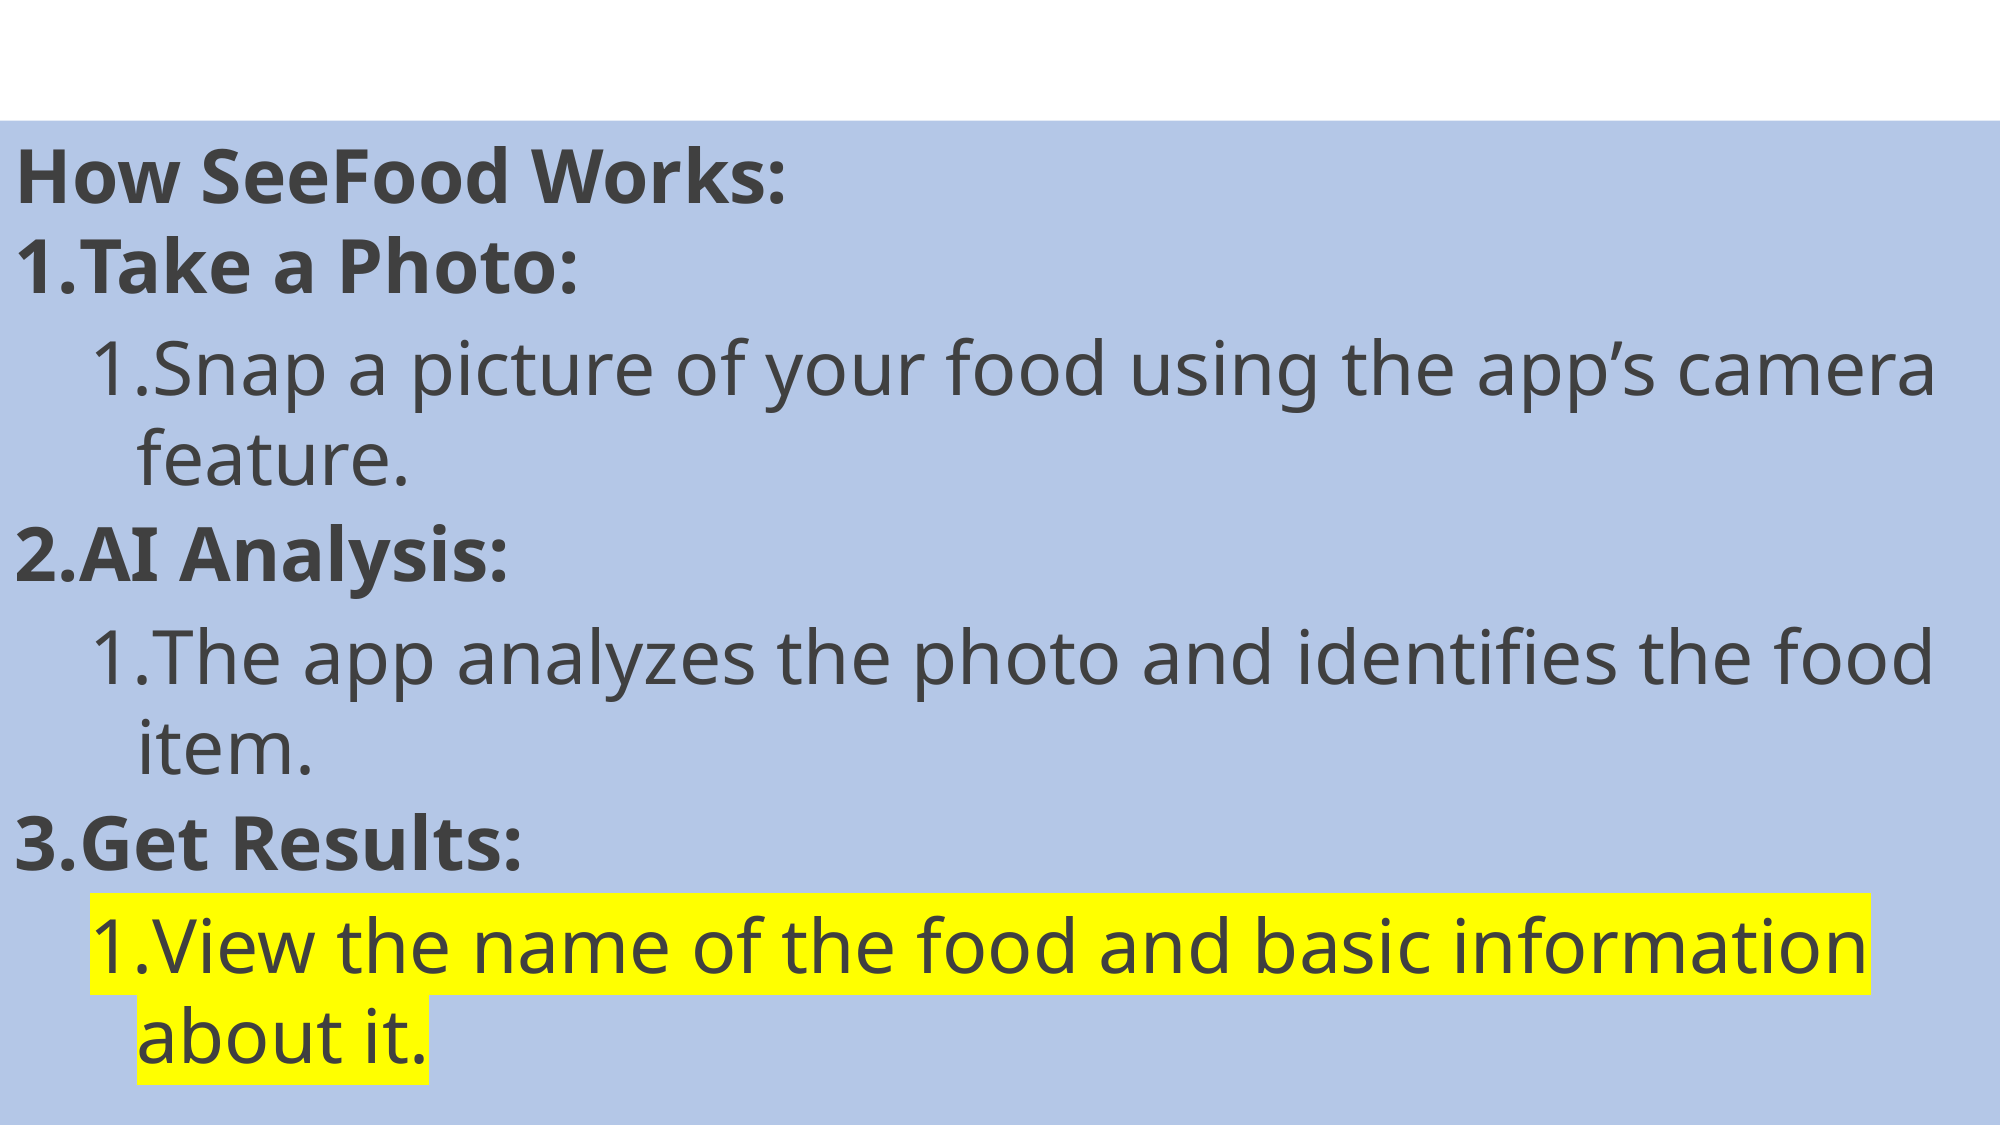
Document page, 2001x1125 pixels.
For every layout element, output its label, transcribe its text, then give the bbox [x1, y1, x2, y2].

text_box How SeeFood Works: Take a Photo: Snap a picture of your food using the app’s camera feature. AI Analysis: The app analyzes the photo and identifies the food item. Get Results: View the name of the food and basic information about it. [0, 120, 2000, 1125]
